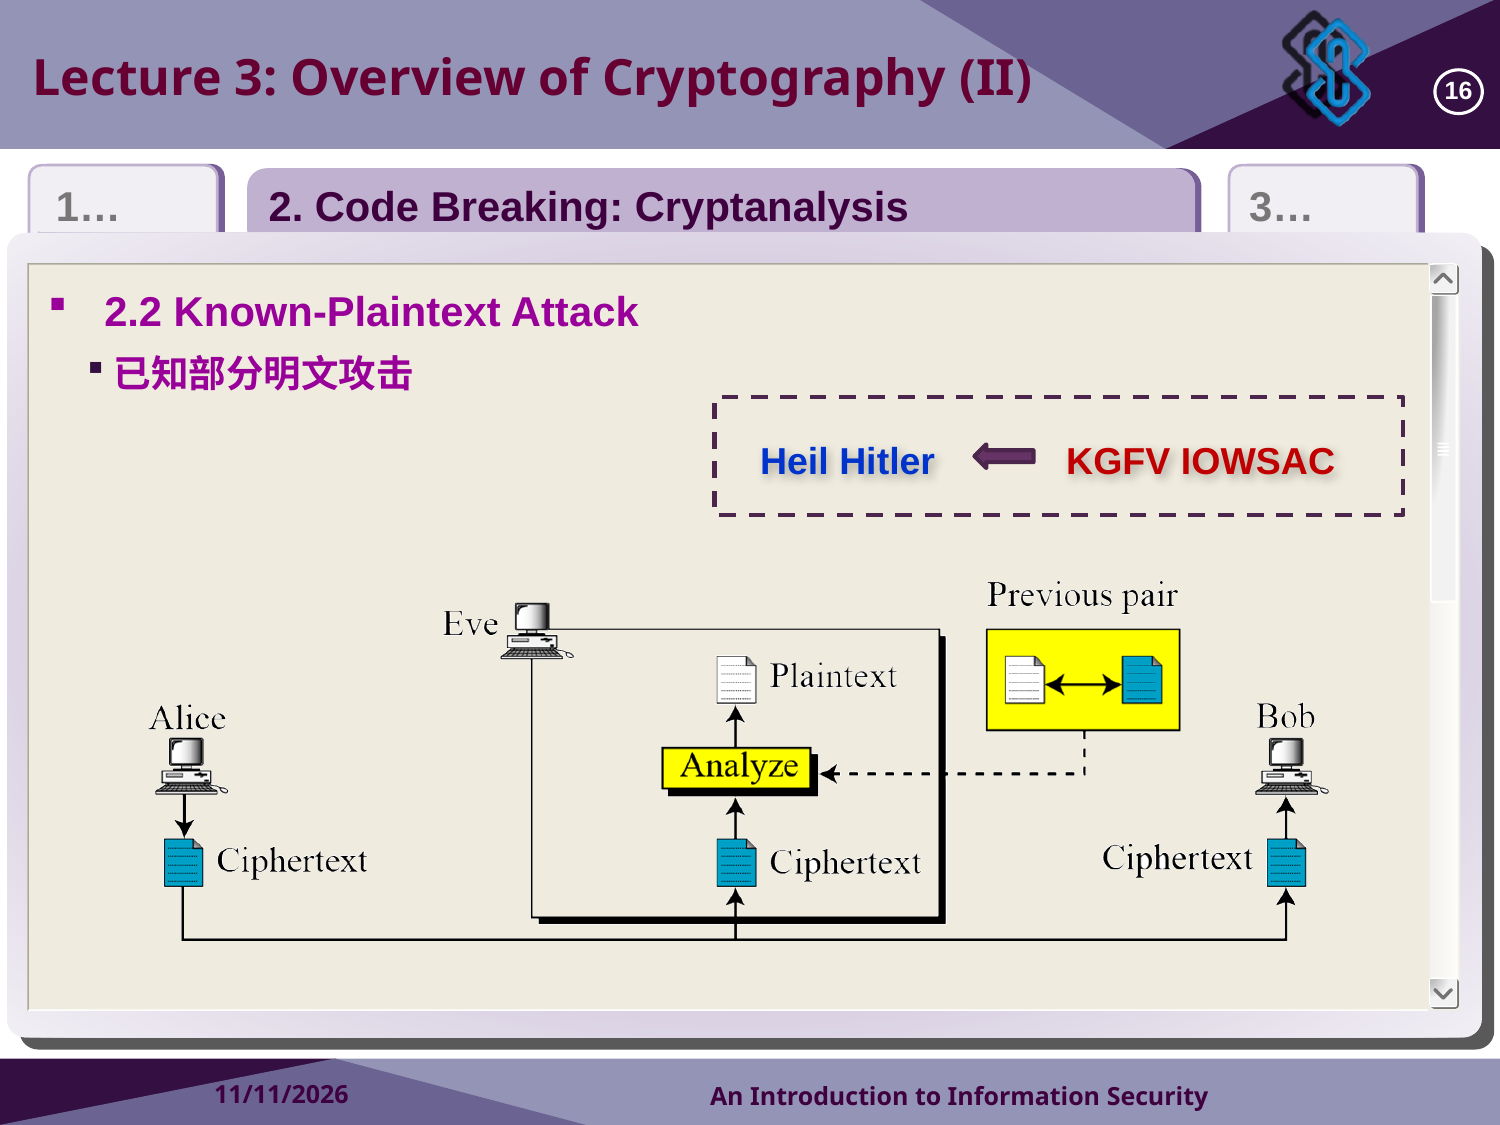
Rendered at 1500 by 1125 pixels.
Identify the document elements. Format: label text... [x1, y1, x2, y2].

picture [147, 576, 1330, 941]
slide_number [199, 1073, 550, 1118]
picture [1268, 10, 1387, 129]
title Lecture 3: Overview of Cryptography (II) [17, 31, 1058, 121]
footer An Introduction to Information Security [695, 1073, 1412, 1118]
slide_number 16 [1433, 68, 1484, 116]
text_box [0, 159, 1500, 1059]
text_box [22, 258, 1465, 1016]
